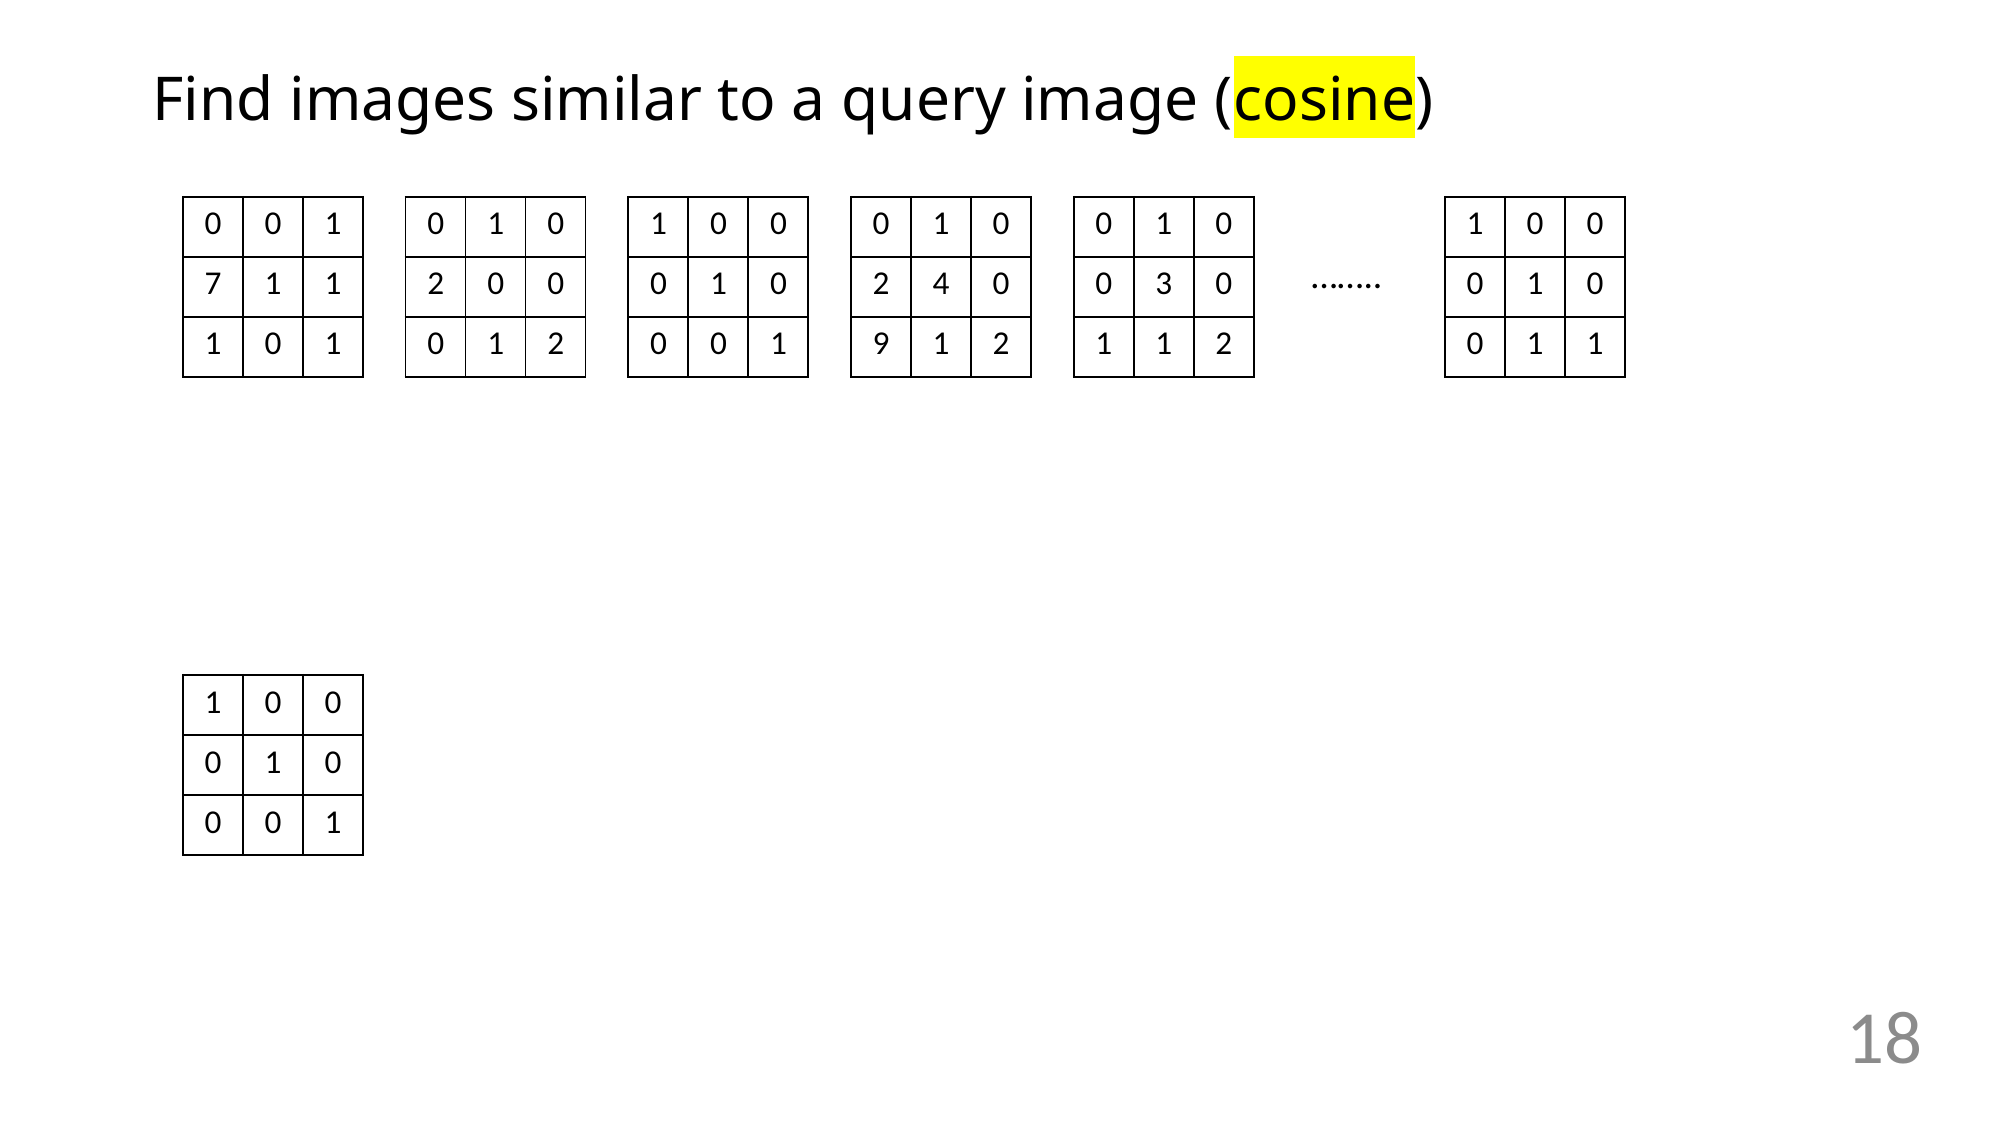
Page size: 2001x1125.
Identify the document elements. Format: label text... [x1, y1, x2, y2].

table_cell 0 [1566, 258, 1624, 316]
table_header 0 [852, 198, 910, 256]
table_cell 1 [1566, 318, 1624, 376]
table_cell 2 [852, 258, 910, 316]
table_cell 3 [1135, 258, 1193, 316]
table_header 0 [1566, 198, 1624, 256]
table_header 0 [184, 198, 242, 256]
table_cell 1 [1506, 258, 1564, 316]
table_header 0 [689, 198, 747, 256]
table_cell 1 [466, 318, 525, 376]
table_cell 1 [749, 318, 807, 376]
table_cell 0 [972, 258, 1030, 316]
table_cell 1 [1135, 318, 1193, 376]
table_cell 2 [526, 318, 585, 376]
table_cell 1 [689, 258, 747, 316]
table_cell 9 [852, 318, 910, 376]
table_header 0 [526, 198, 585, 256]
table_header 0 [406, 198, 465, 256]
table_cell 0 [629, 318, 687, 376]
table_cell 2 [972, 318, 1030, 376]
table_cell 1 [244, 258, 302, 316]
table_cell 0 [526, 258, 585, 316]
table_cell 0 [1446, 258, 1504, 316]
table_cell 1 [304, 318, 362, 376]
table_header 0 [1195, 198, 1253, 256]
table_cell 0 [244, 318, 302, 376]
table_cell 4 [912, 258, 970, 316]
title Find images similar to a query image (cosine) [137, 59, 1863, 142]
slide_number 18 [1750, 969, 1938, 1099]
table_cell 1 [304, 258, 362, 316]
table_header 1 [304, 198, 362, 256]
table_cell 0 [1075, 258, 1133, 316]
table_cell 1 [184, 318, 242, 376]
table_cell 2 [406, 258, 465, 316]
table_cell 0 [749, 258, 807, 316]
table_header 1 [912, 198, 970, 256]
table_header 0 [304, 676, 362, 734]
table_header 0 [1506, 198, 1564, 256]
table_cell 0 [629, 258, 687, 316]
table_header 1 [184, 676, 242, 734]
table_cell 0 [466, 258, 525, 316]
table_header 1 [1446, 198, 1504, 256]
table_header 0 [1075, 198, 1133, 256]
table_header 1 [466, 198, 525, 256]
table_header 0 [749, 198, 807, 256]
table_cell 0 [184, 796, 242, 854]
table_cell 0 [406, 318, 465, 376]
table_header 0 [972, 198, 1030, 256]
table_cell 0 [304, 736, 362, 794]
table_cell 1 [1506, 318, 1564, 376]
table_cell 0 [1446, 318, 1504, 376]
text_box …….. [1296, 243, 1398, 303]
table_cell 0 [1195, 258, 1253, 316]
table_cell 1 [1075, 318, 1133, 376]
table_cell 7 [184, 258, 242, 316]
table_cell 1 [244, 736, 302, 794]
table_header 1 [629, 198, 687, 256]
table_header 0 [244, 676, 302, 734]
table_cell 1 [304, 796, 362, 854]
table_header 1 [1135, 198, 1193, 256]
table_cell 1 [912, 318, 970, 376]
table_cell 0 [244, 796, 302, 854]
table_cell 0 [689, 318, 747, 376]
table_cell 2 [1195, 318, 1253, 376]
table_cell 0 [184, 736, 242, 794]
table_header 0 [244, 198, 302, 256]
